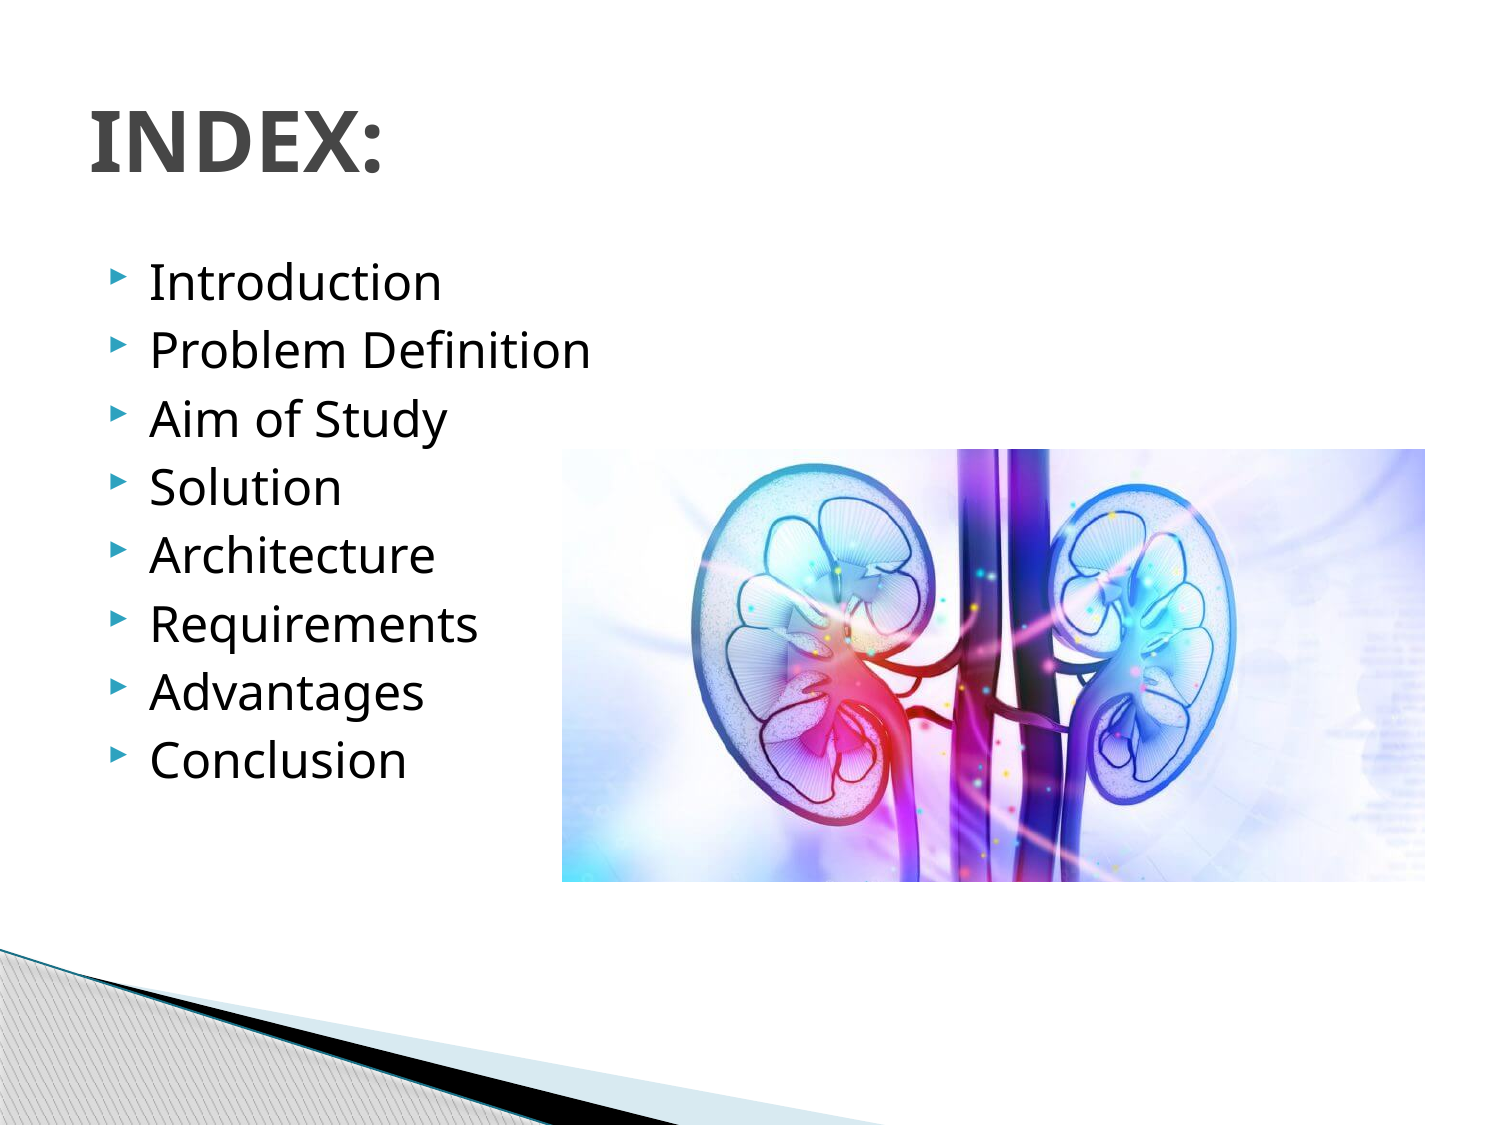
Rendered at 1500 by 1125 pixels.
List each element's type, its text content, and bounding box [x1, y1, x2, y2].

picture [562, 449, 1426, 882]
title INDEX: [75, 45, 1425, 233]
list Introduction Problem Definition Aim of Study Solution Architecture Requirements Advantages Conclusion [75, 243, 1425, 986]
